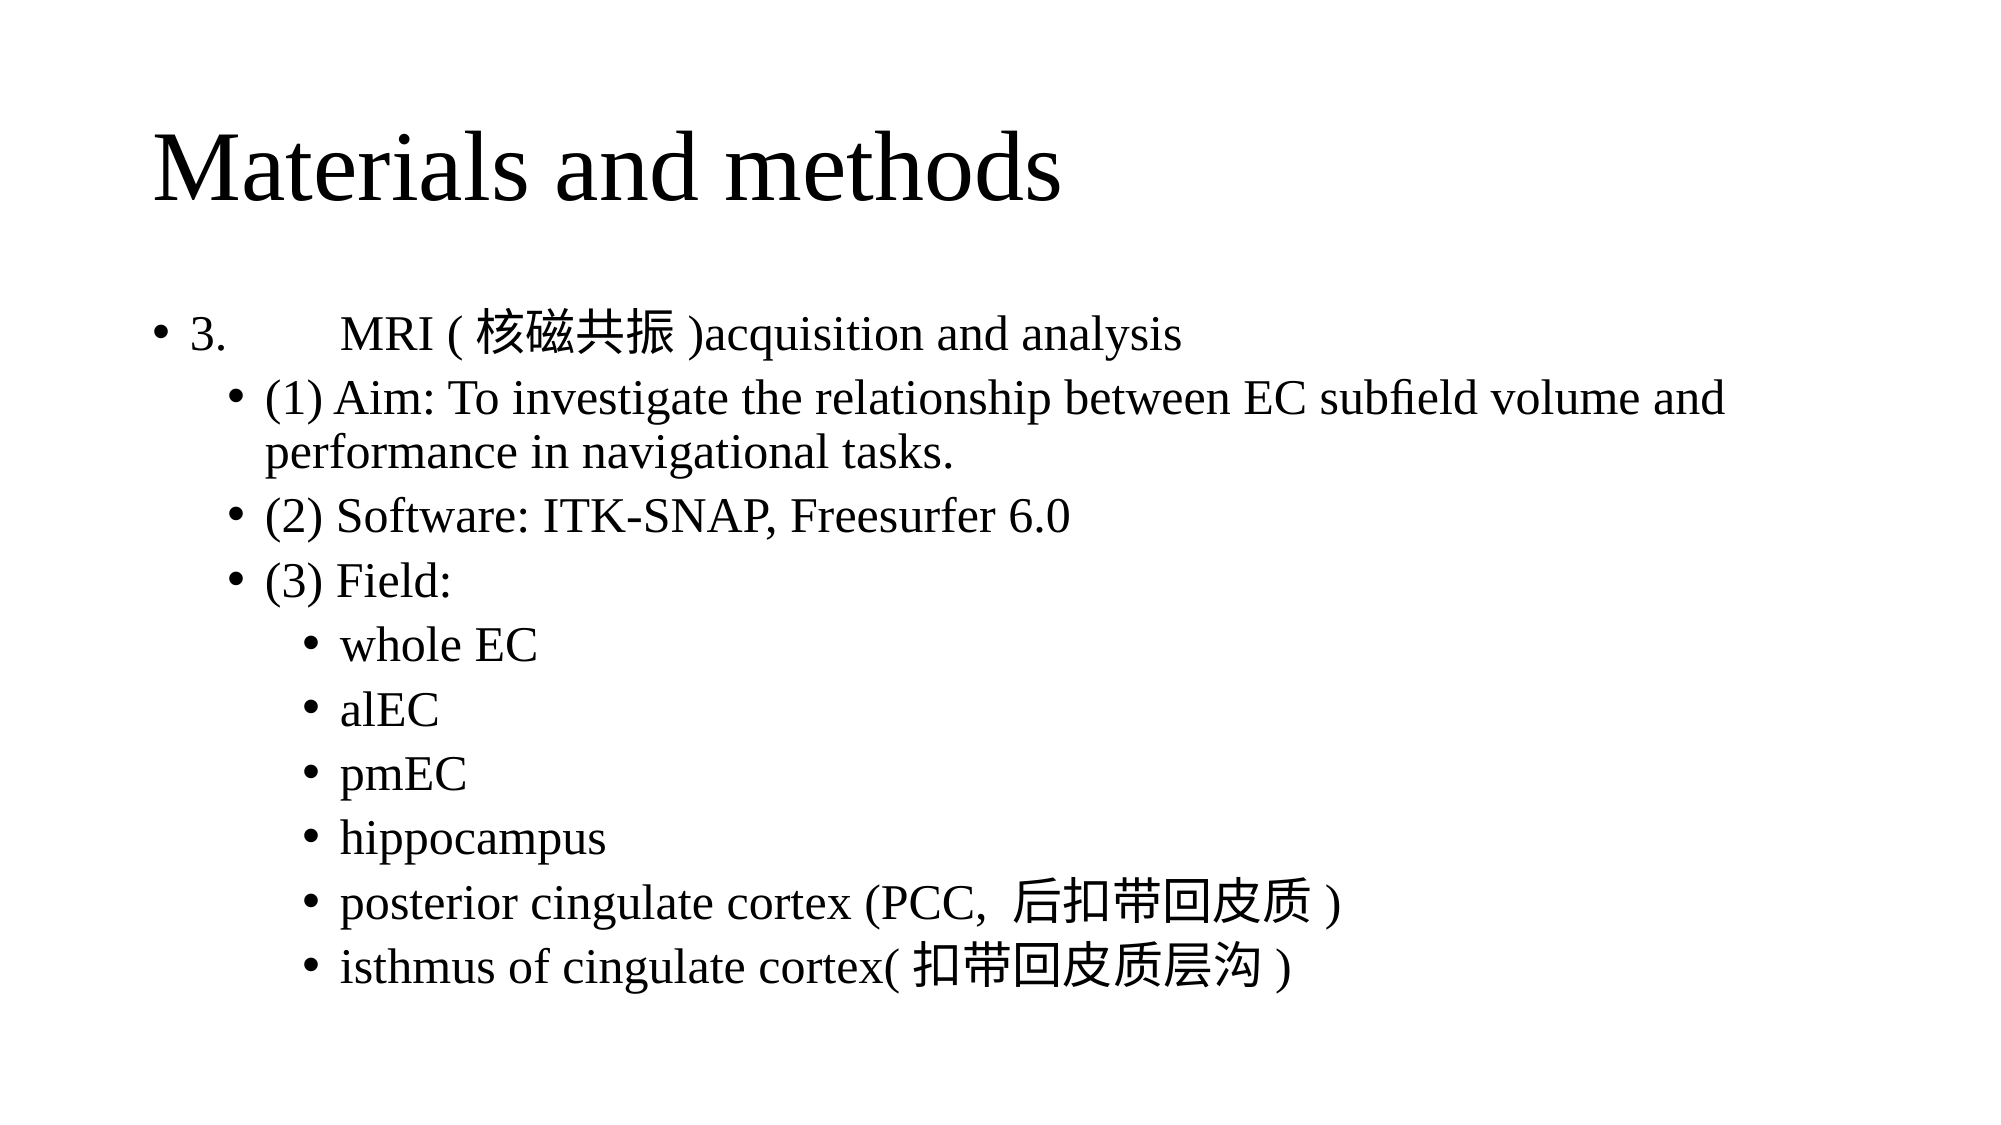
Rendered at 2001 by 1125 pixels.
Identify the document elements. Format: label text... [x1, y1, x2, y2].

title Materials and methods [137, 59, 1863, 278]
list 3. MRI (核磁共振)acquisition and analysis (1) Aim: To investigate the relationship between EC subﬁeld volume and performance in navigational tasks. (2) Software: ITK-SNAP, Freesurfer 6.0 (3) Field: whole EC alEC pmEC hippocampus posterior cingulate cortex (PCC, 后扣带回皮质) isthmus of cingulate cortex(扣带回皮质层沟) [137, 299, 1863, 1014]
